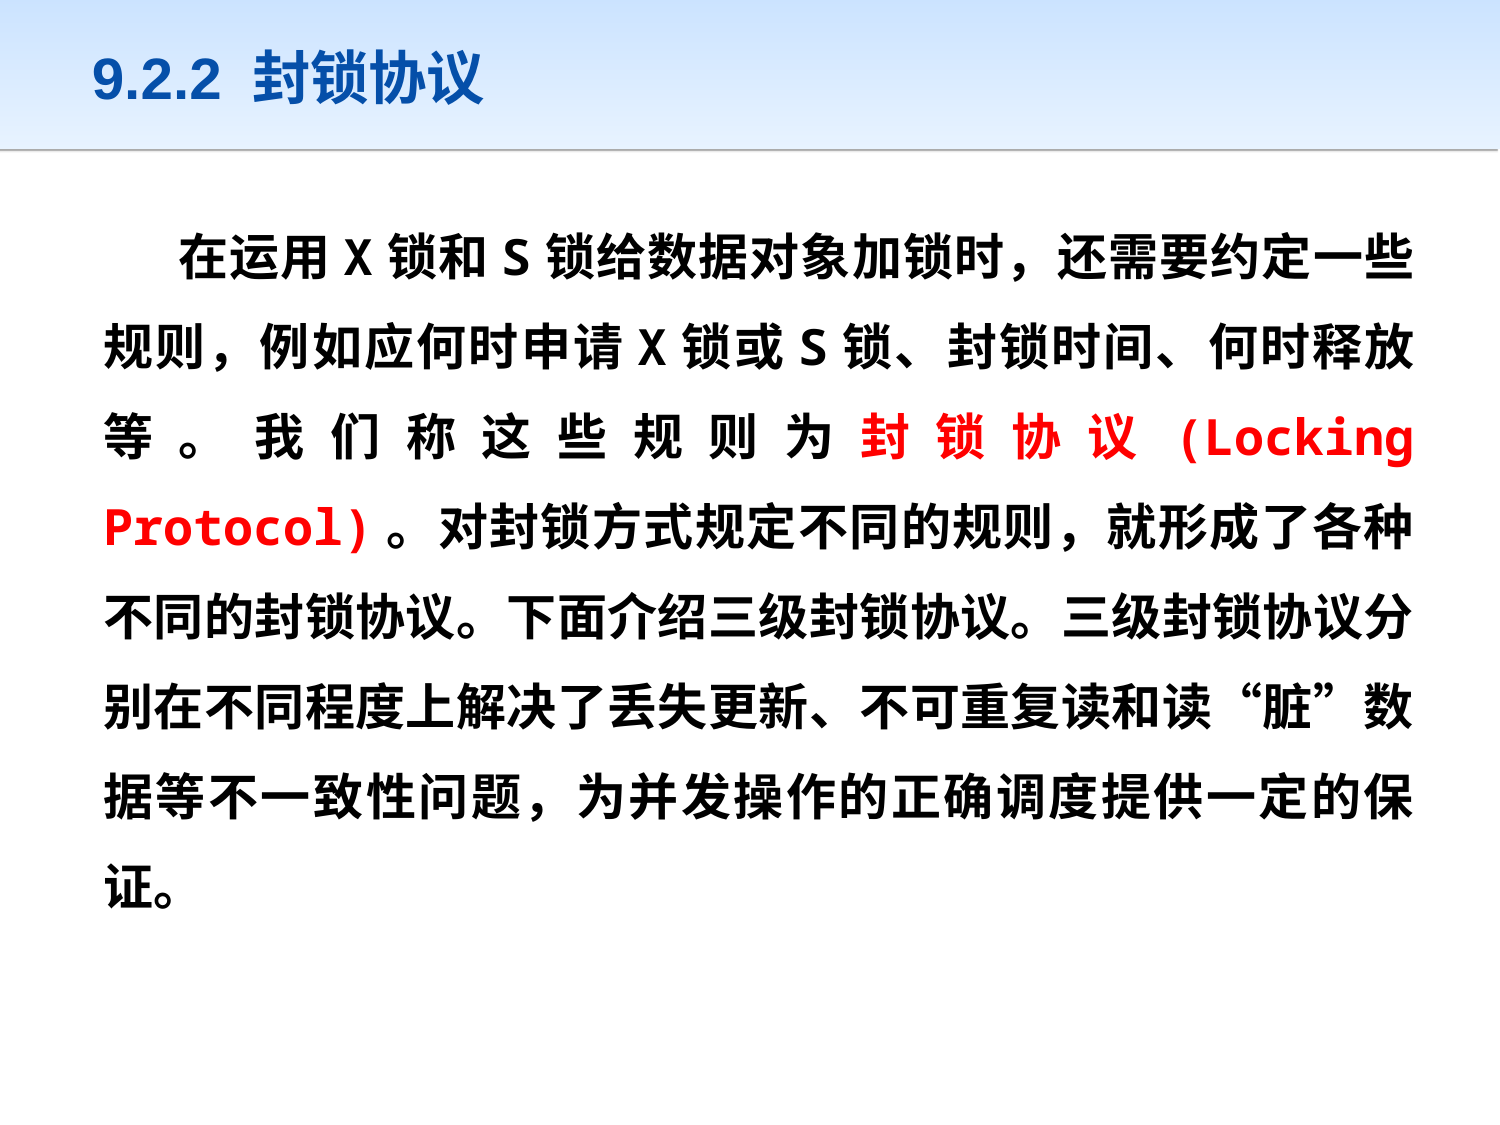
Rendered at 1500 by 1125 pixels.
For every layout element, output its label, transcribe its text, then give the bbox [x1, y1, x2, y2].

title 9.2.2 封锁协议 [76, 23, 1424, 131]
list 在运用X锁和S锁给数据对象加锁时，还需要约定一些规则，例如应何时申请X锁或S锁、封锁时间、何时释放等。我们称这些规则为封锁协议(Locking Protocol)。对封锁方式规定不同的规则，就形成了各种不同的封锁协议。下面介绍三级封锁协议。三级封锁协议分别在不同程度上解决了丢失更新、不可重复读和读“脏”数据等不一致性问题，为并发操作的正确调度提供一定的保证。 [58, 187, 1430, 891]
